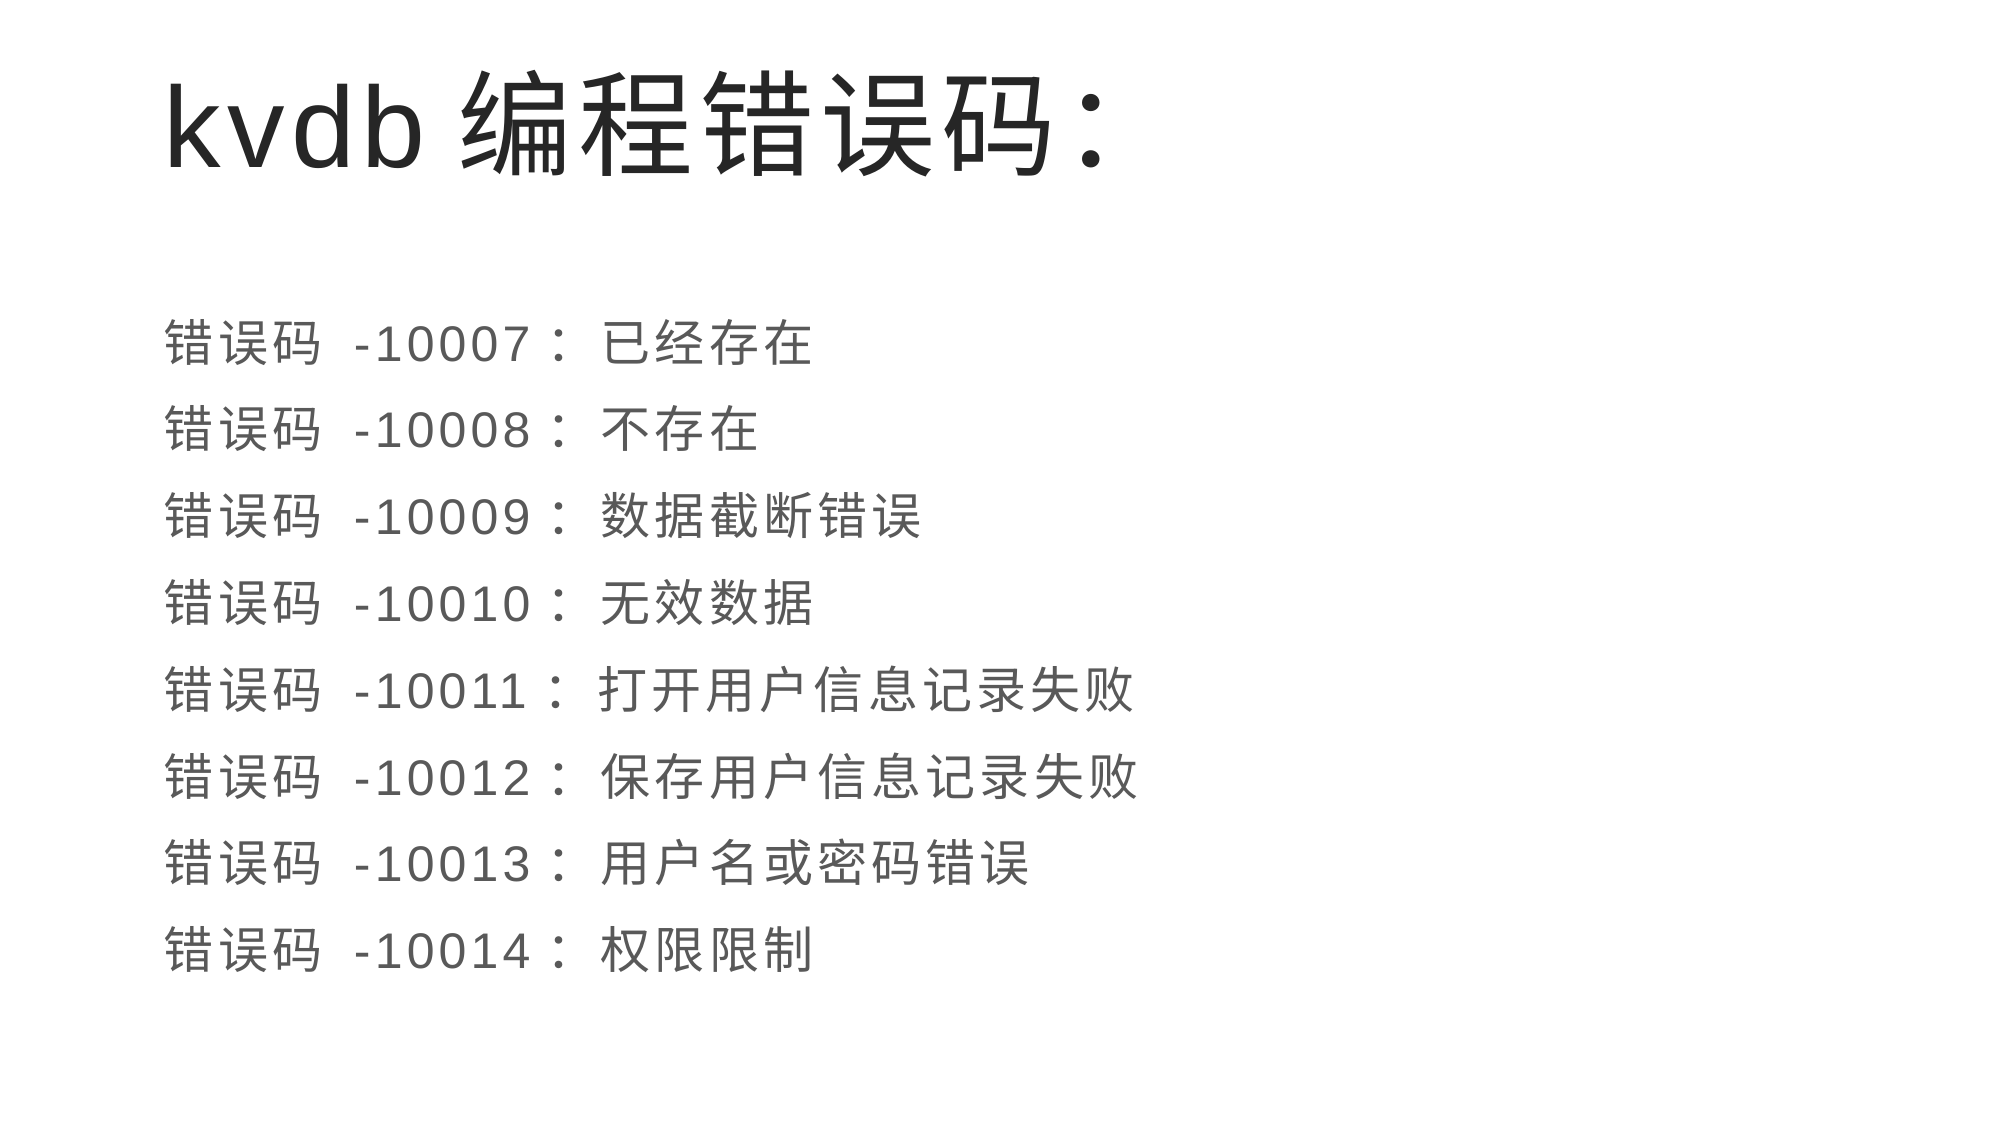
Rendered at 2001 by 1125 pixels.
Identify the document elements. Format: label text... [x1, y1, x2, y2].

title kvdb编程错误码： [149, 45, 1757, 199]
subtitle 错误码 -10007：已经存在 错误码 -10008：不存在 错误码 -10009：数据截断错误 错误码 -10010：无效数据 错误码 -10011：打开用户信息记录失败 错误码 -10012：保存用户信息记录失败 错误码 -10013：用户名或密码错误 错误码 -10014：权限限制 [149, 297, 1757, 1036]
